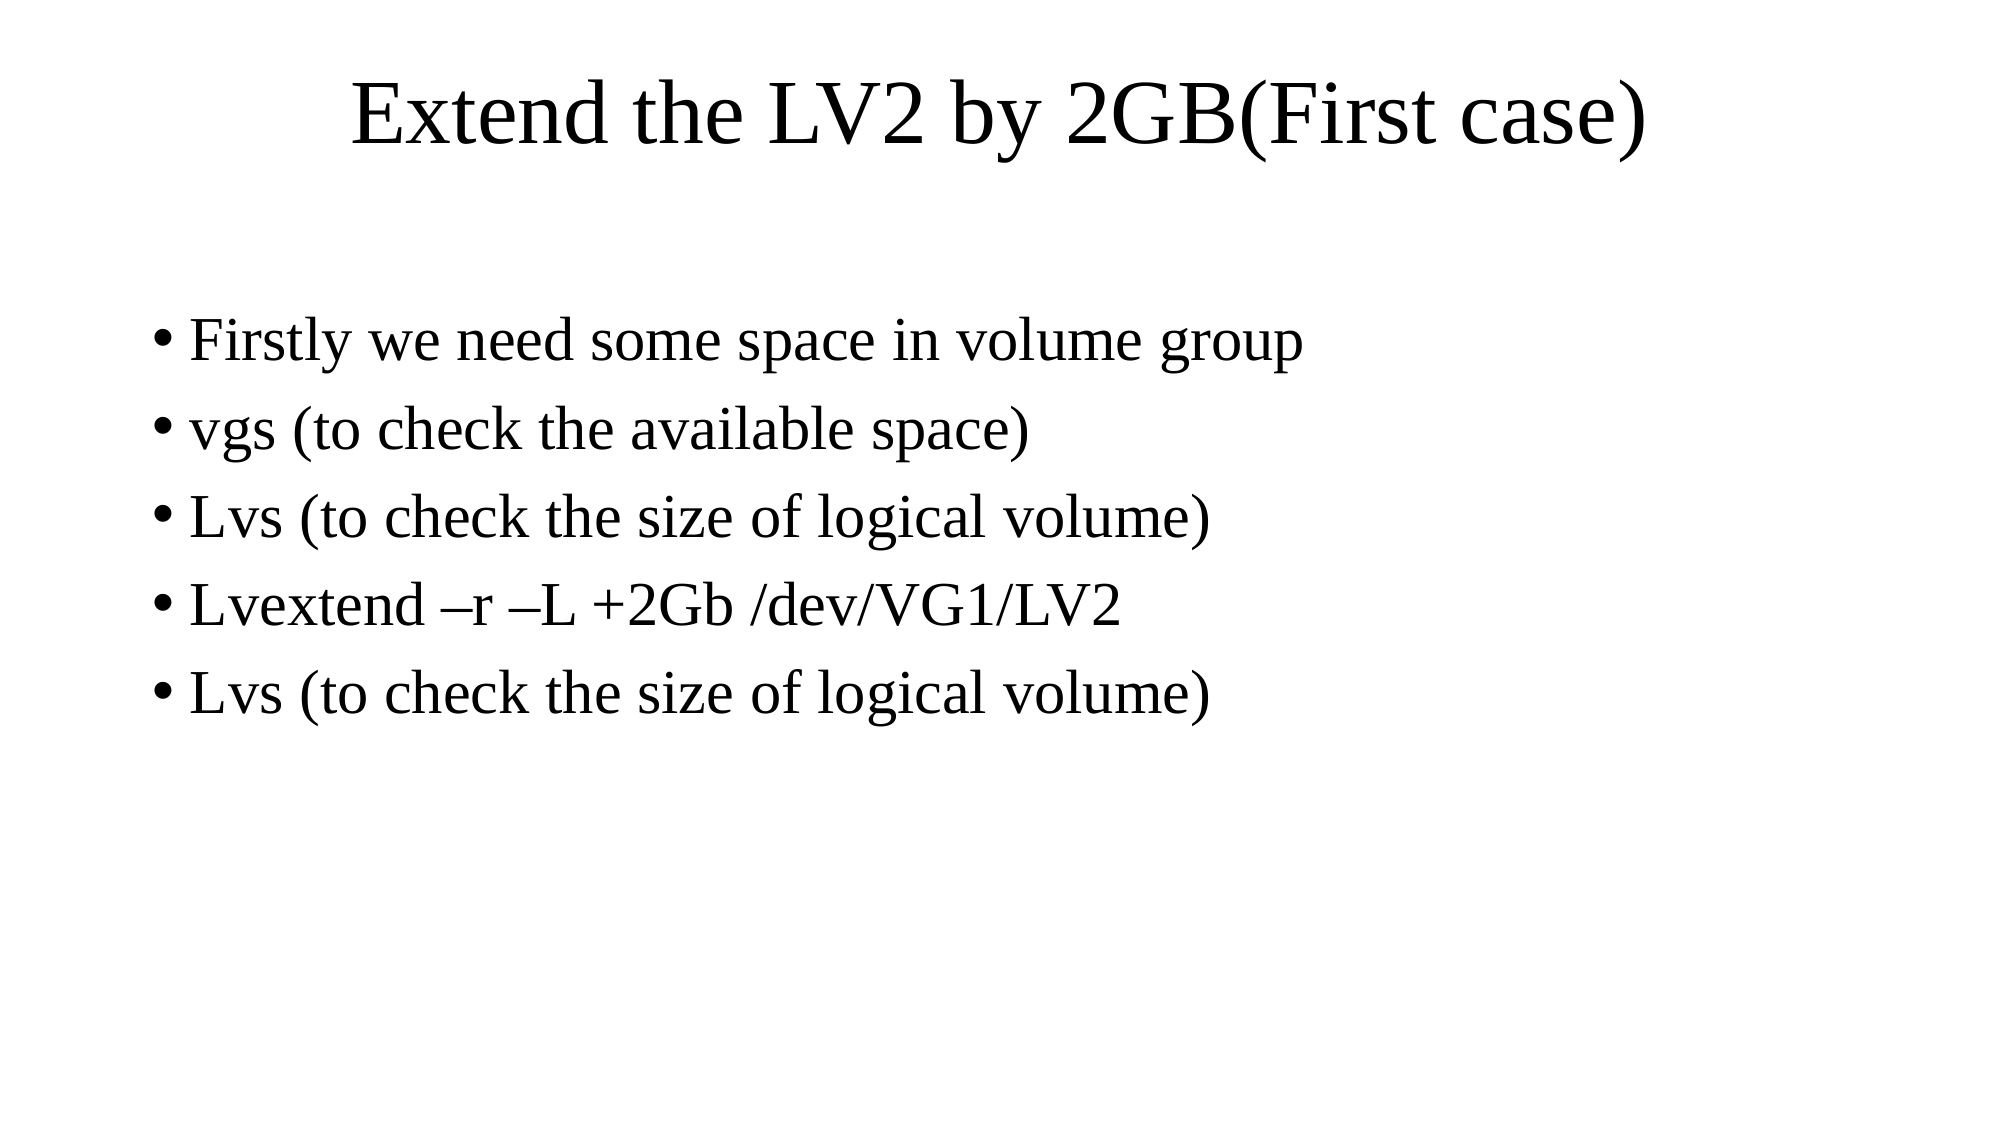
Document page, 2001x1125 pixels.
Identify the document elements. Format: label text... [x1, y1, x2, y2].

list Firstly we need some space in volume group vgs (to check the available space) Lvs (to check the size of logical volume) Lvextend –r –L +2Gb /dev/VG1/LV2 Lvs (to check the size of logical volume) [137, 299, 1863, 1014]
title Extend the LV2 by 2GB(First case) [137, 59, 1863, 278]
